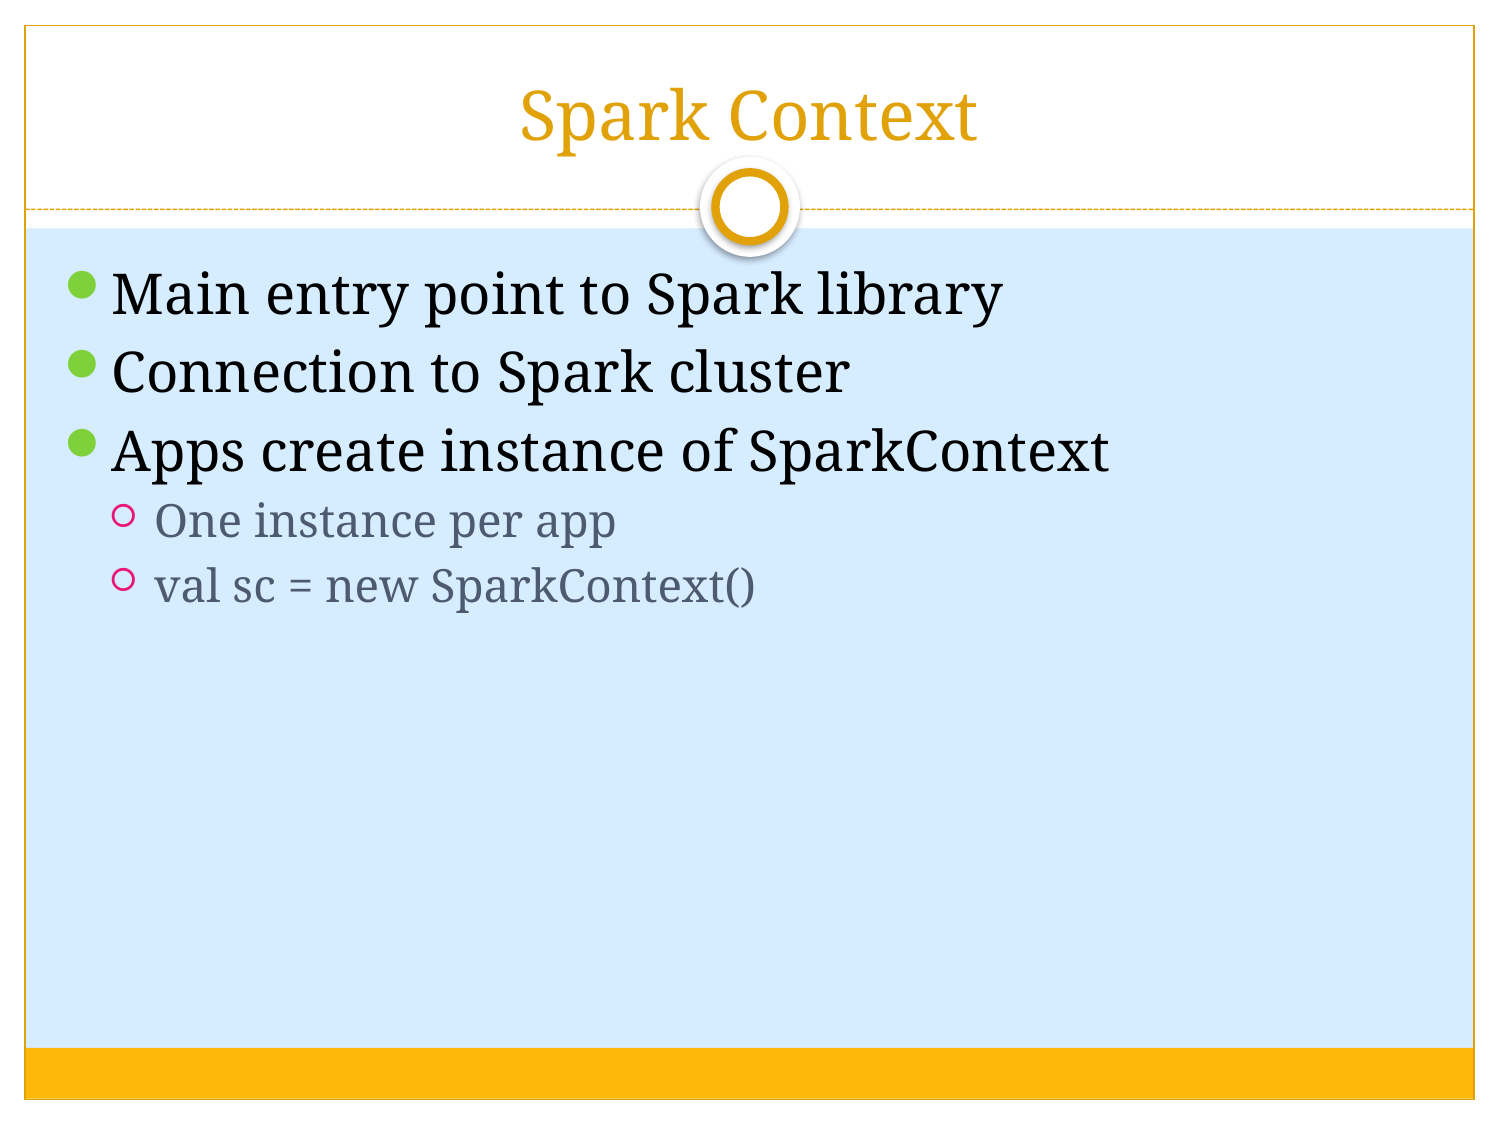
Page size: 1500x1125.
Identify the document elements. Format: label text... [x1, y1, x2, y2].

title Spark Context [49, 37, 1450, 162]
list Main entry point to Spark library Connection to Spark cluster Apps create instance of SparkContext One instance per app val sc = new SparkContext() [49, 250, 1445, 1001]
